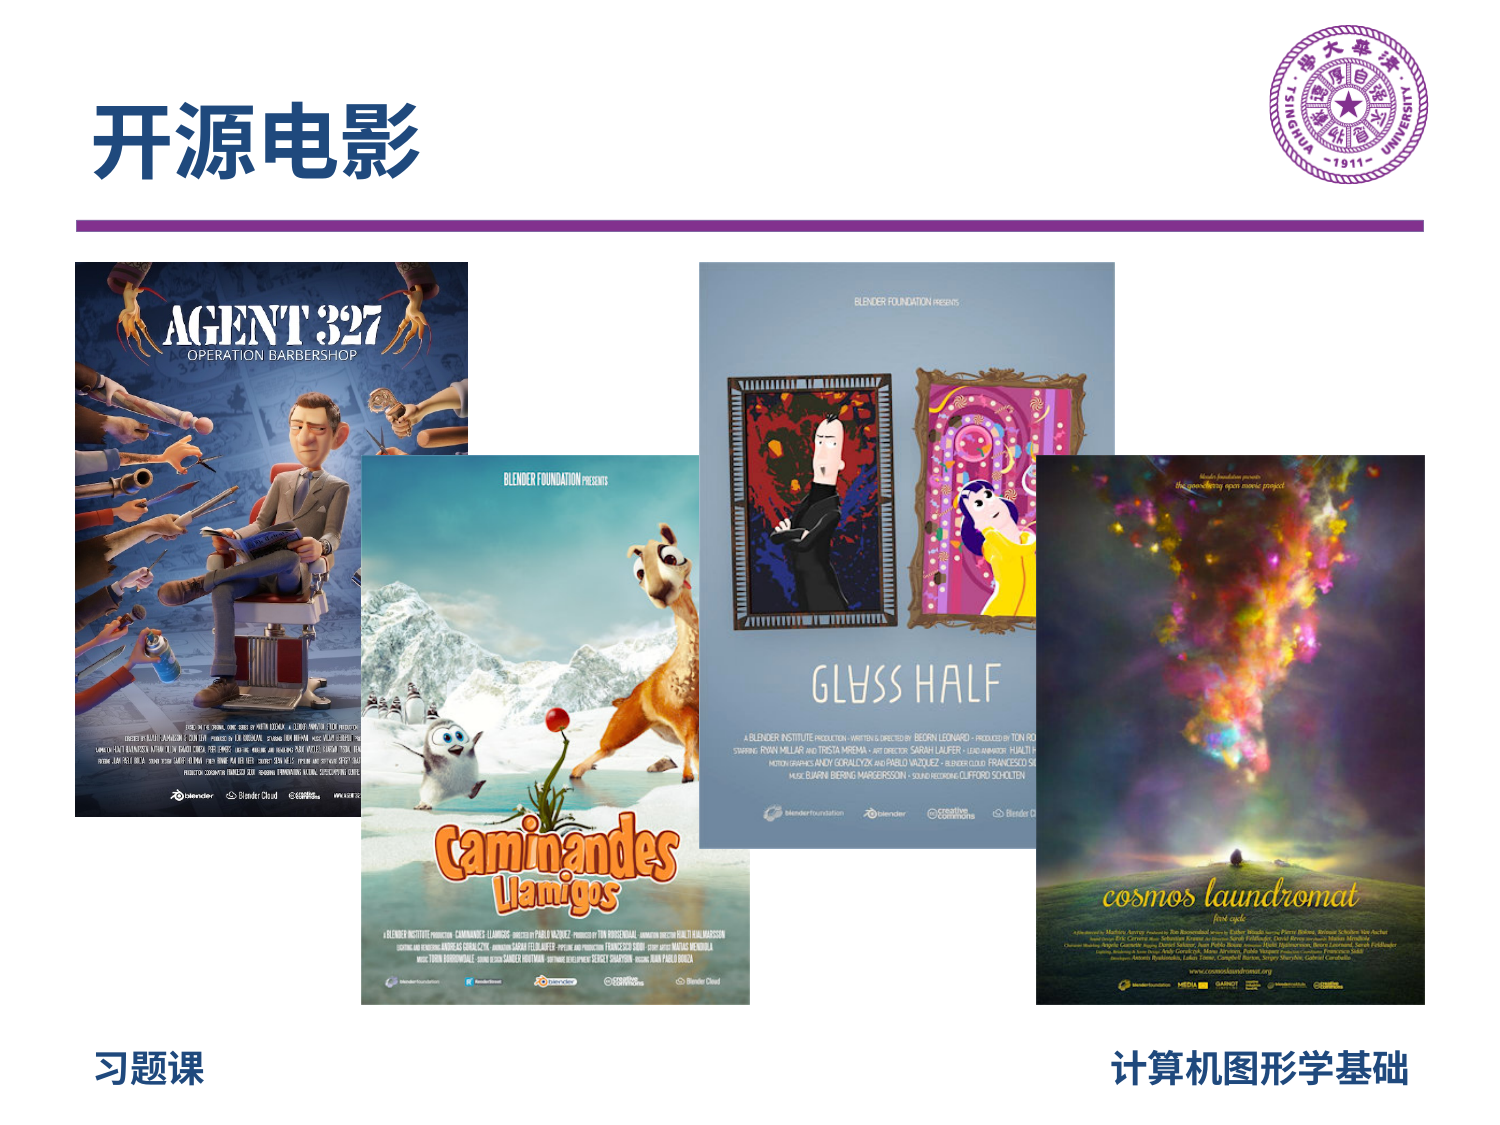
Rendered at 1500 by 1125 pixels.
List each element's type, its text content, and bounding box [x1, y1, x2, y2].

picture [74, 262, 1426, 1006]
title 开源电影 [75, 45, 1258, 233]
picture [1269, 25, 1429, 185]
